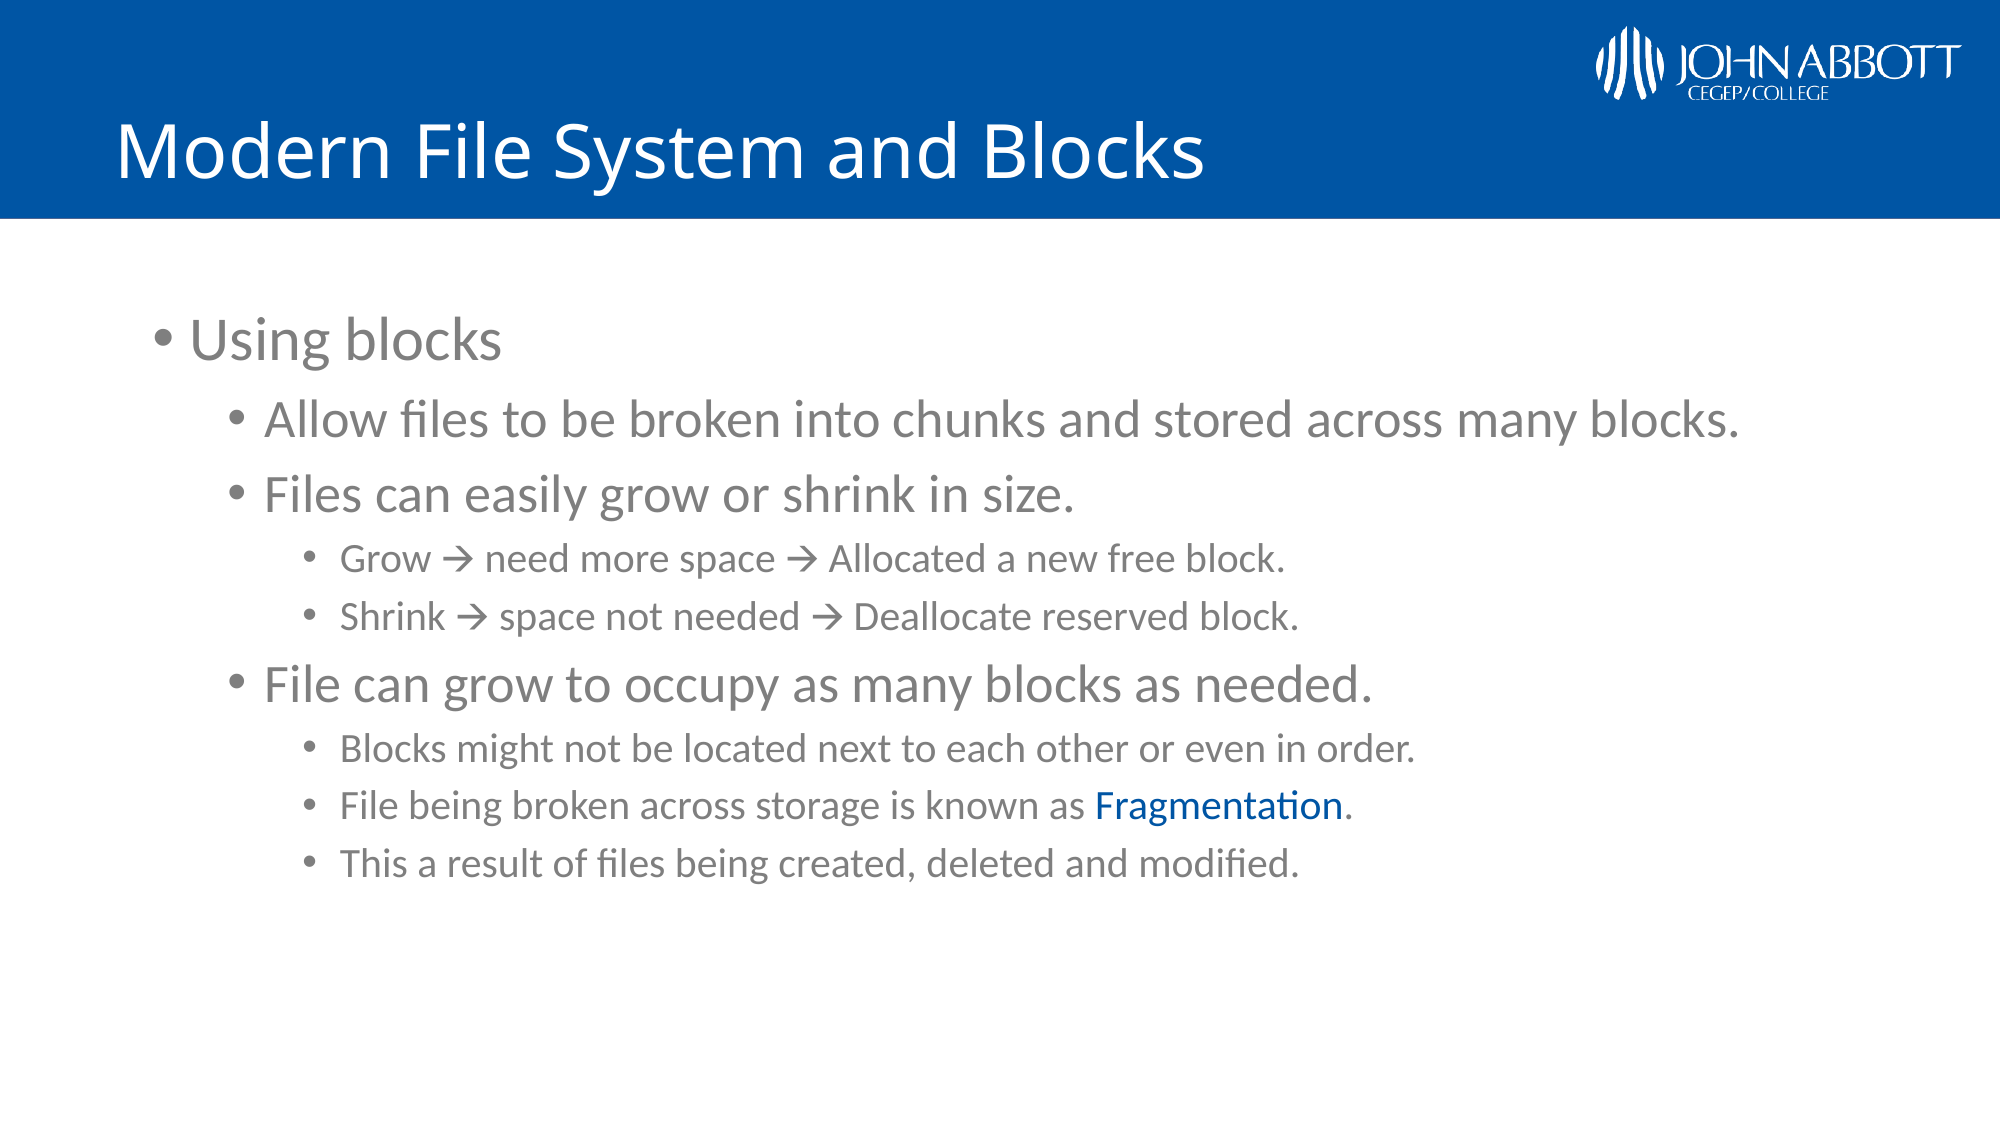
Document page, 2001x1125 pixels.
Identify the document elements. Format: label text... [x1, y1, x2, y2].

list Using blocks Allow files to be broken into chunks and stored across many blocks. Files can easily grow or shrink in size. Grow 🡪 need more space 🡪 Allocated a new free block. Shrink 🡪 space not needed 🡪 Deallocate reserved block. File can grow to occupy as many blocks as needed. Blocks might not be located next to each other or even in order. File being broken across storage is known as Fragmentation. This a result of files being created, deleted and modified. [137, 299, 1863, 1014]
title Modern File System and Blocks [99, 0, 1863, 202]
picture [1863, 26, 1962, 100]
